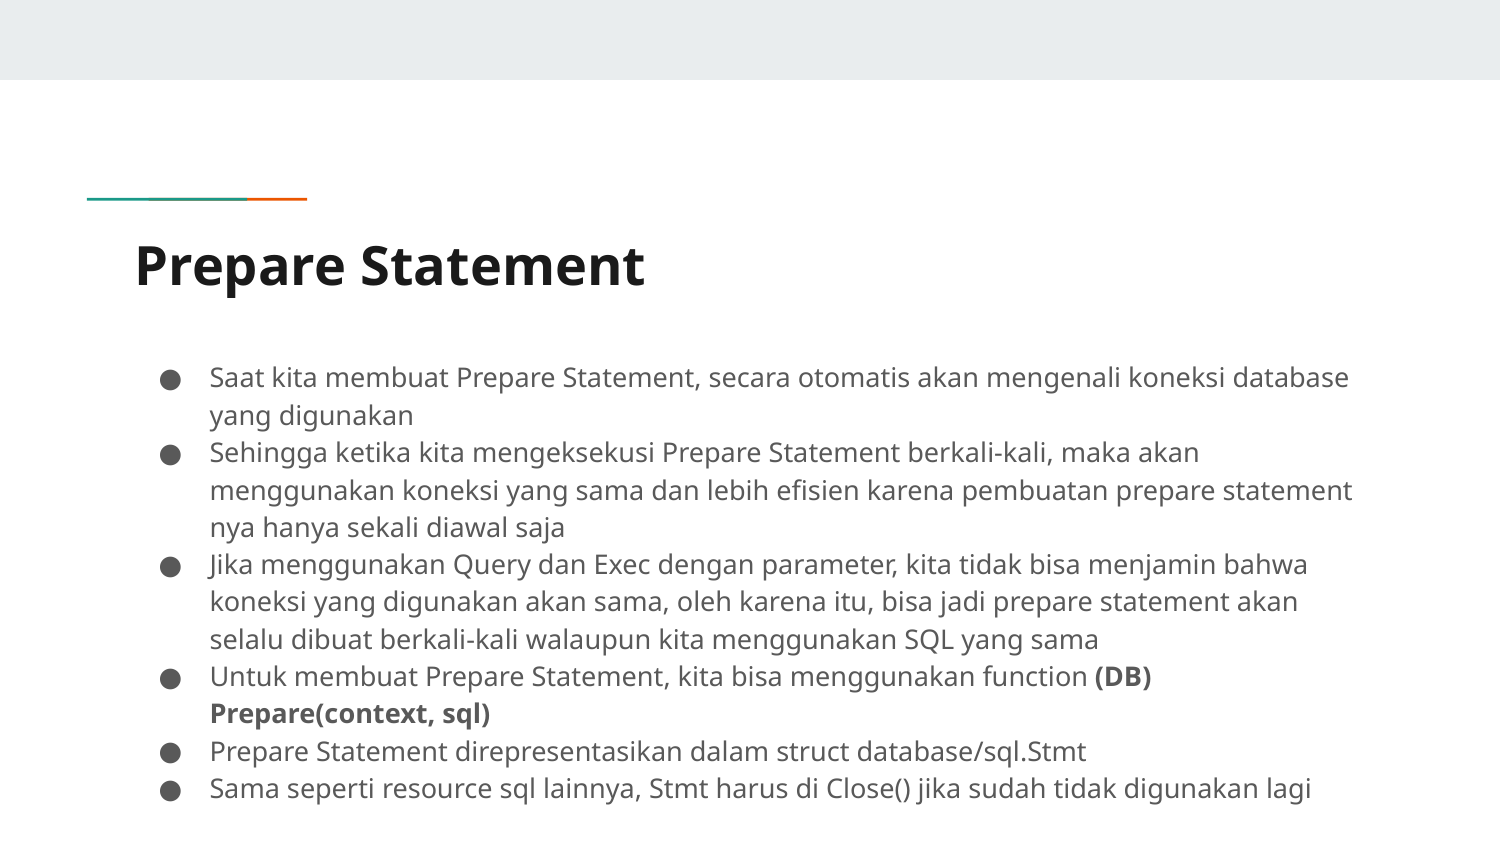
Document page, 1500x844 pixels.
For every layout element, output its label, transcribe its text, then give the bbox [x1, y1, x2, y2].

list Saat kita membuat Prepare Statement, secara otomatis akan mengenali koneksi database yang digunakan Sehingga ketika kita mengeksekusi Prepare Statement berkali-kali, maka akan menggunakan koneksi yang sama dan lebih efisien karena pembuatan prepare statement nya hanya sekali diawal saja Jika menggunakan Query dan Exec dengan parameter, kita tidak bisa menjamin bahwa koneksi yang digunakan akan sama, oleh karena itu, bisa jadi prepare statement akan selalu dibuat berkali-kali walaupun kita menggunakan SQL yang sama Untuk membuat Prepare Statement, kita bisa menggunakan function (DB) Prepare(context, sql) Prepare Statement direpresentasikan dalam struct database/sql.Stmt Sama seperti resource sql lainnya, Stmt harus di Close() jika sudah tidak digunakan lagi [119, 341, 1381, 712]
title Prepare Statement [119, 216, 1381, 305]
